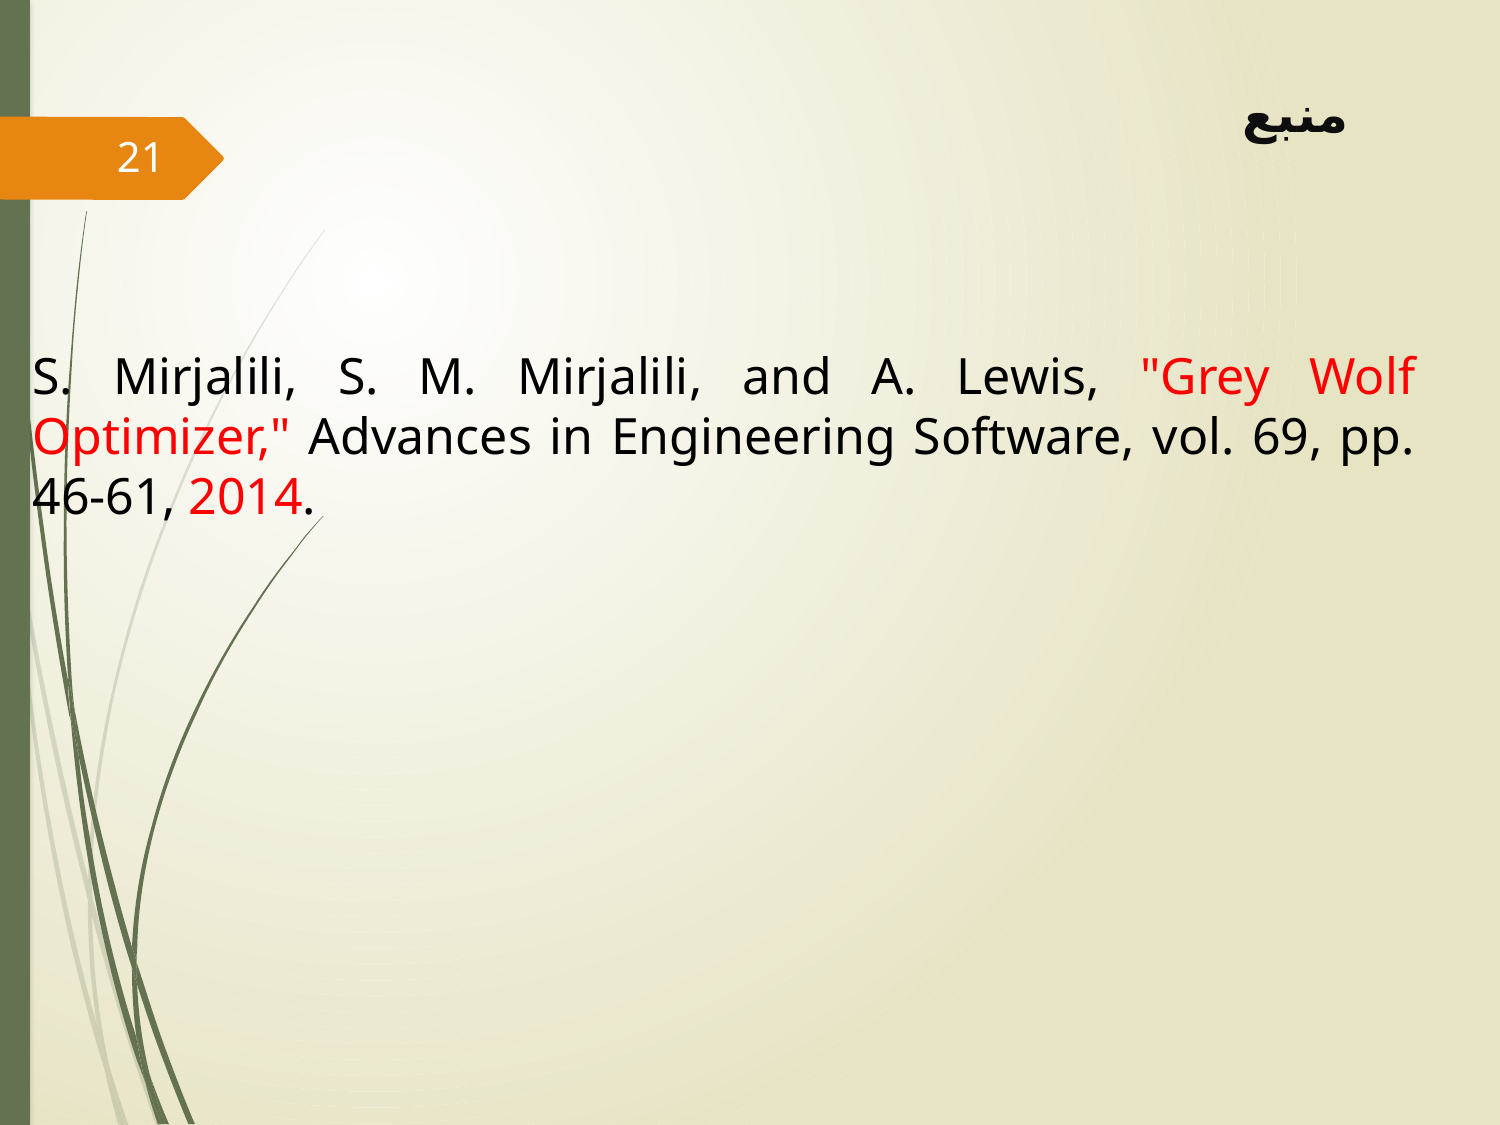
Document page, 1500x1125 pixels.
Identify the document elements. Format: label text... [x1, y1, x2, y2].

title منبع [84, 75, 1364, 264]
slide_number 21 [83, 129, 180, 190]
text_box S. Mirjalili, S. M. Mirjalili, and A. Lewis, "Grey Wolf Optimizer," Advances in Engineering Software, vol. 69, pp. 46-61, 2014. [17, 337, 1431, 533]
